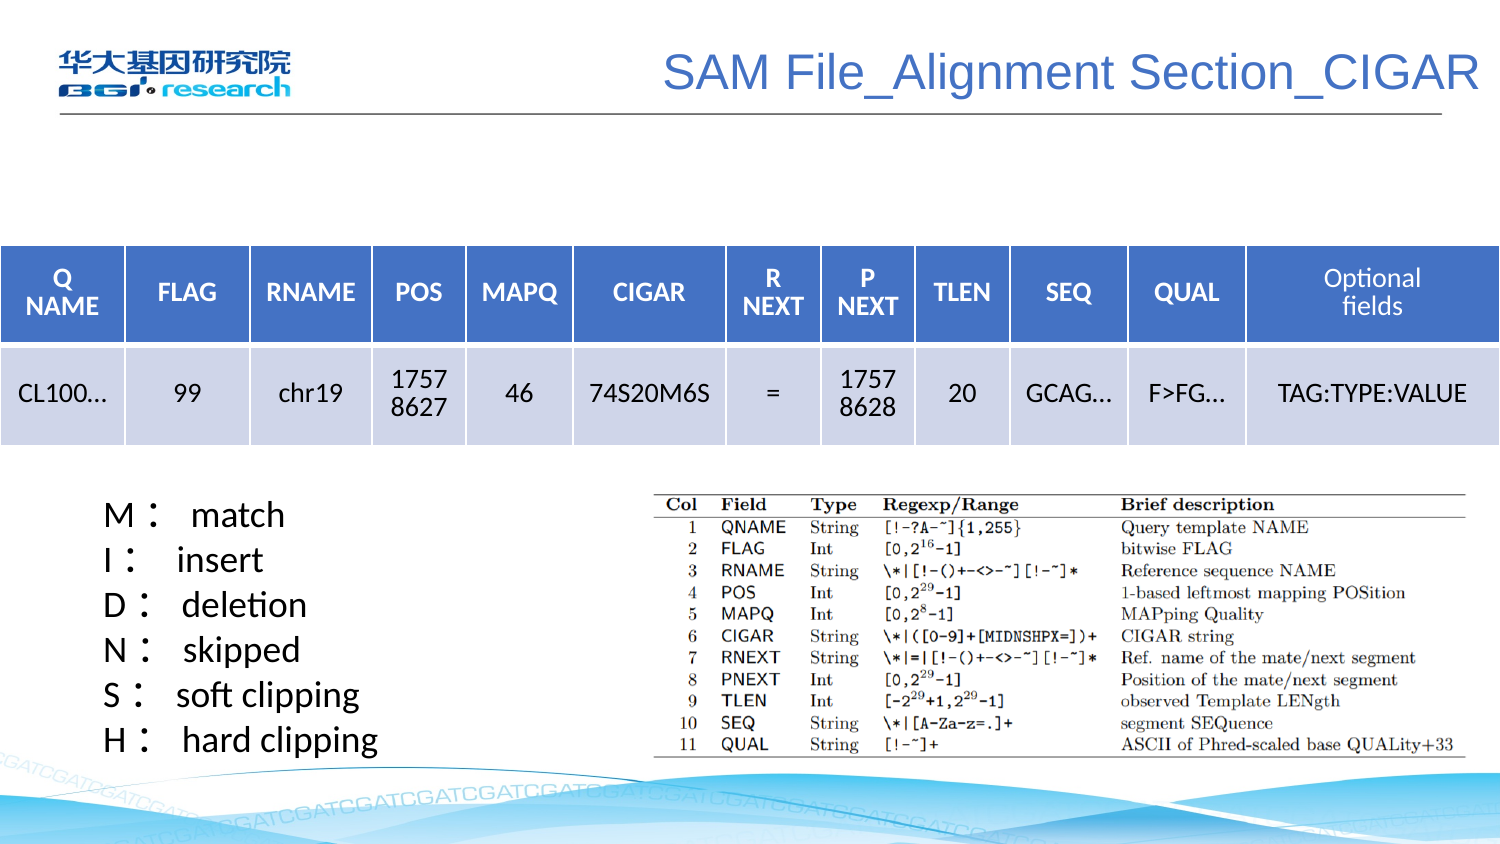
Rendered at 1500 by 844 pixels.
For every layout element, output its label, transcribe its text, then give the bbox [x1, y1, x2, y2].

table_cell 17578628 [822, 348, 914, 445]
table_header P NEXT [822, 246, 914, 342]
table_cell 20 [916, 348, 1009, 445]
table_header Q NAME [1, 246, 124, 342]
table_header RNAME [251, 246, 371, 342]
picture [0, 446, 1500, 844]
table_header POS [373, 246, 465, 342]
table_cell CL100… [1, 348, 124, 445]
table_cell TAG:TYPE:VALUE [1247, 348, 1499, 445]
table_header SEQ [1011, 246, 1127, 342]
table_header FLAG [126, 246, 249, 342]
table_cell 46 [467, 348, 572, 445]
table_cell F>FG… [1129, 348, 1245, 445]
text_box M：match I： insert D：deletion N：skipped S：soft clipping H：hard clipping [88, 482, 839, 768]
table_cell chr19 [251, 348, 371, 445]
picture [0, 0, 1500, 244]
table_cell GCAG… [1011, 348, 1127, 445]
table_header QUAL [1129, 246, 1245, 342]
table_cell 99 [126, 348, 249, 445]
table_header CIGAR [574, 246, 725, 342]
table_cell = [727, 348, 820, 445]
table_header TLEN [916, 246, 1009, 342]
table_header MAPQ [467, 246, 572, 342]
table_header Optional fields [1247, 246, 1499, 342]
text_box SAM File_Alignment Section_CIGAR [647, 32, 1497, 107]
table_cell 17578627 [373, 348, 465, 445]
table_cell 74S20M6S [574, 348, 725, 445]
table_header R NEXT [727, 246, 820, 342]
